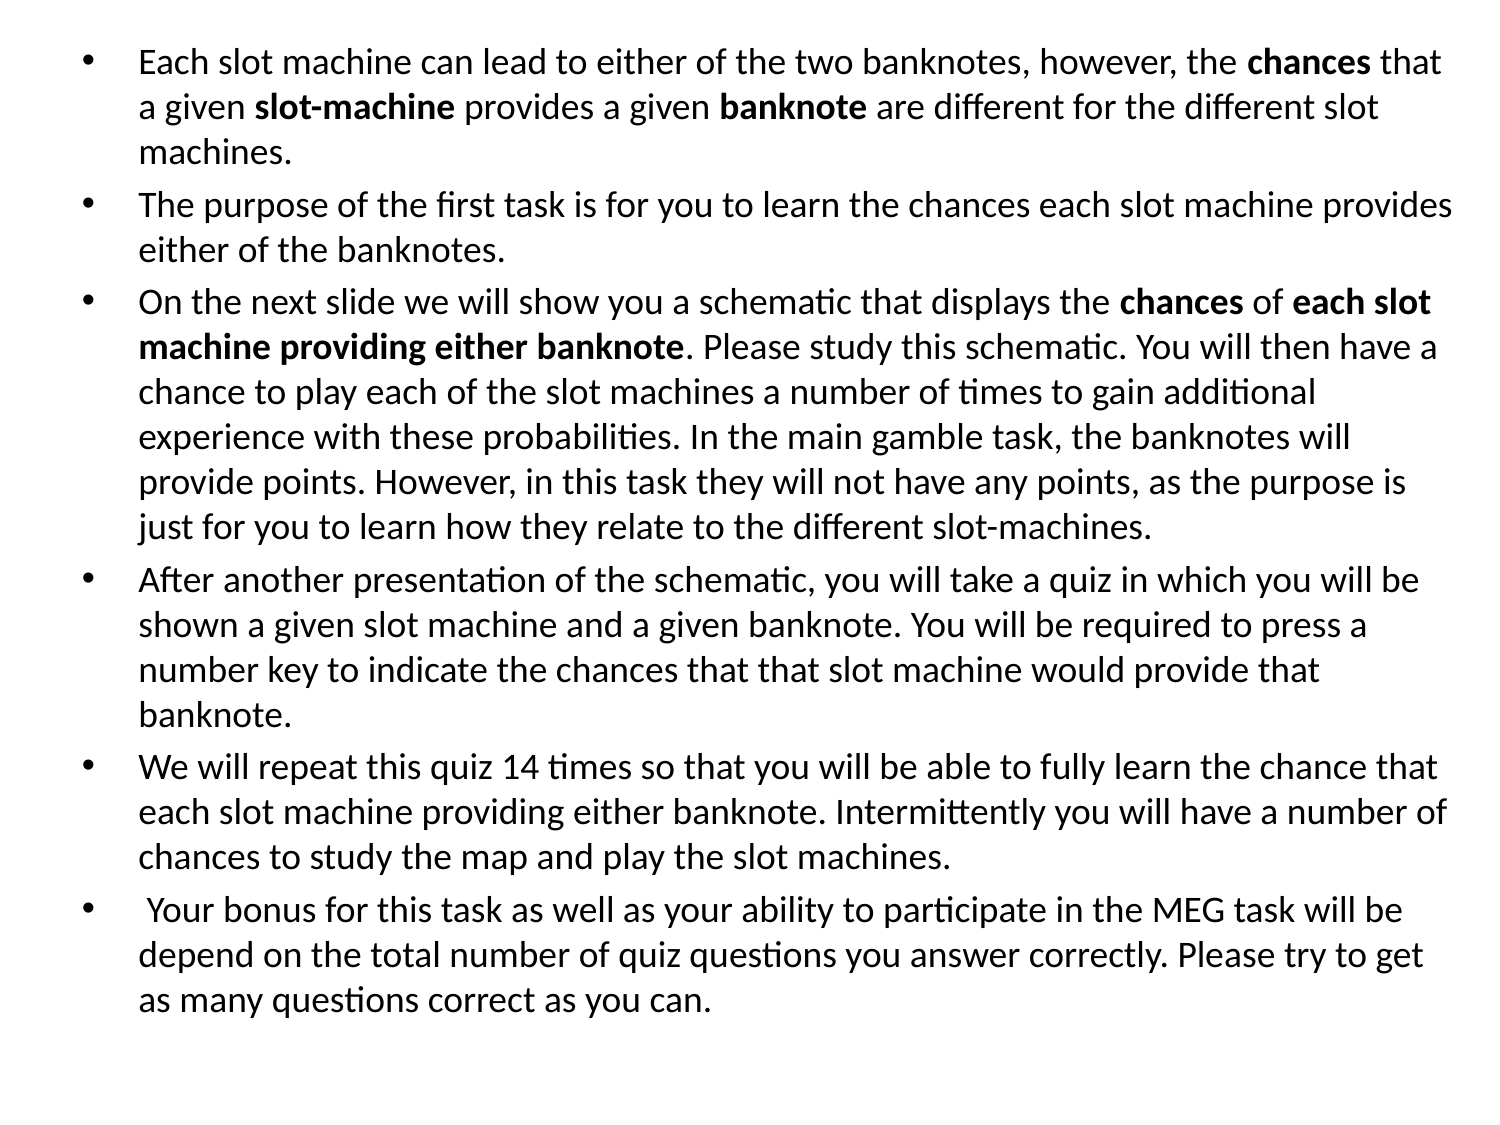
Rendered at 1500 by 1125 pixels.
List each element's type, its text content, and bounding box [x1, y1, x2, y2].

text_box Each slot machine can lead to either of the two banknotes, however, the chances that a given slot-machine provides a given banknote are different for the different slot machines. The purpose of the first task is for you to learn the chances each slot machine provides either of the banknotes. On the next slide we will show you a schematic that displays the chances of each slot machine providing either banknote. Please study this schematic. You will then have a chance to play each of the slot machines a number of times to gain additional experience with these probabilities. In the main gamble task, the banknotes will provide points. However, in this task they will not have any points, as the purpose is just for you to learn how they relate to the different slot-machines. After another presentation of the schematic, you will take a quiz in which you will be shown a given slot machine and a given banknote. You will be required to press a number key to indicate the chances that that slot machine would provide that banknote. We will repeat this quiz 14 times so that you will be able to fully learn the chance that each slot machine providing either banknote. Intermittently you will have a number of chances to study the map and play the slot machines. Your bonus for this task as well as your ability to participate in the MEG task will be depend on the total number of quiz questions you answer correctly. Please try to get as many questions correct as you can. [66, 29, 1470, 984]
